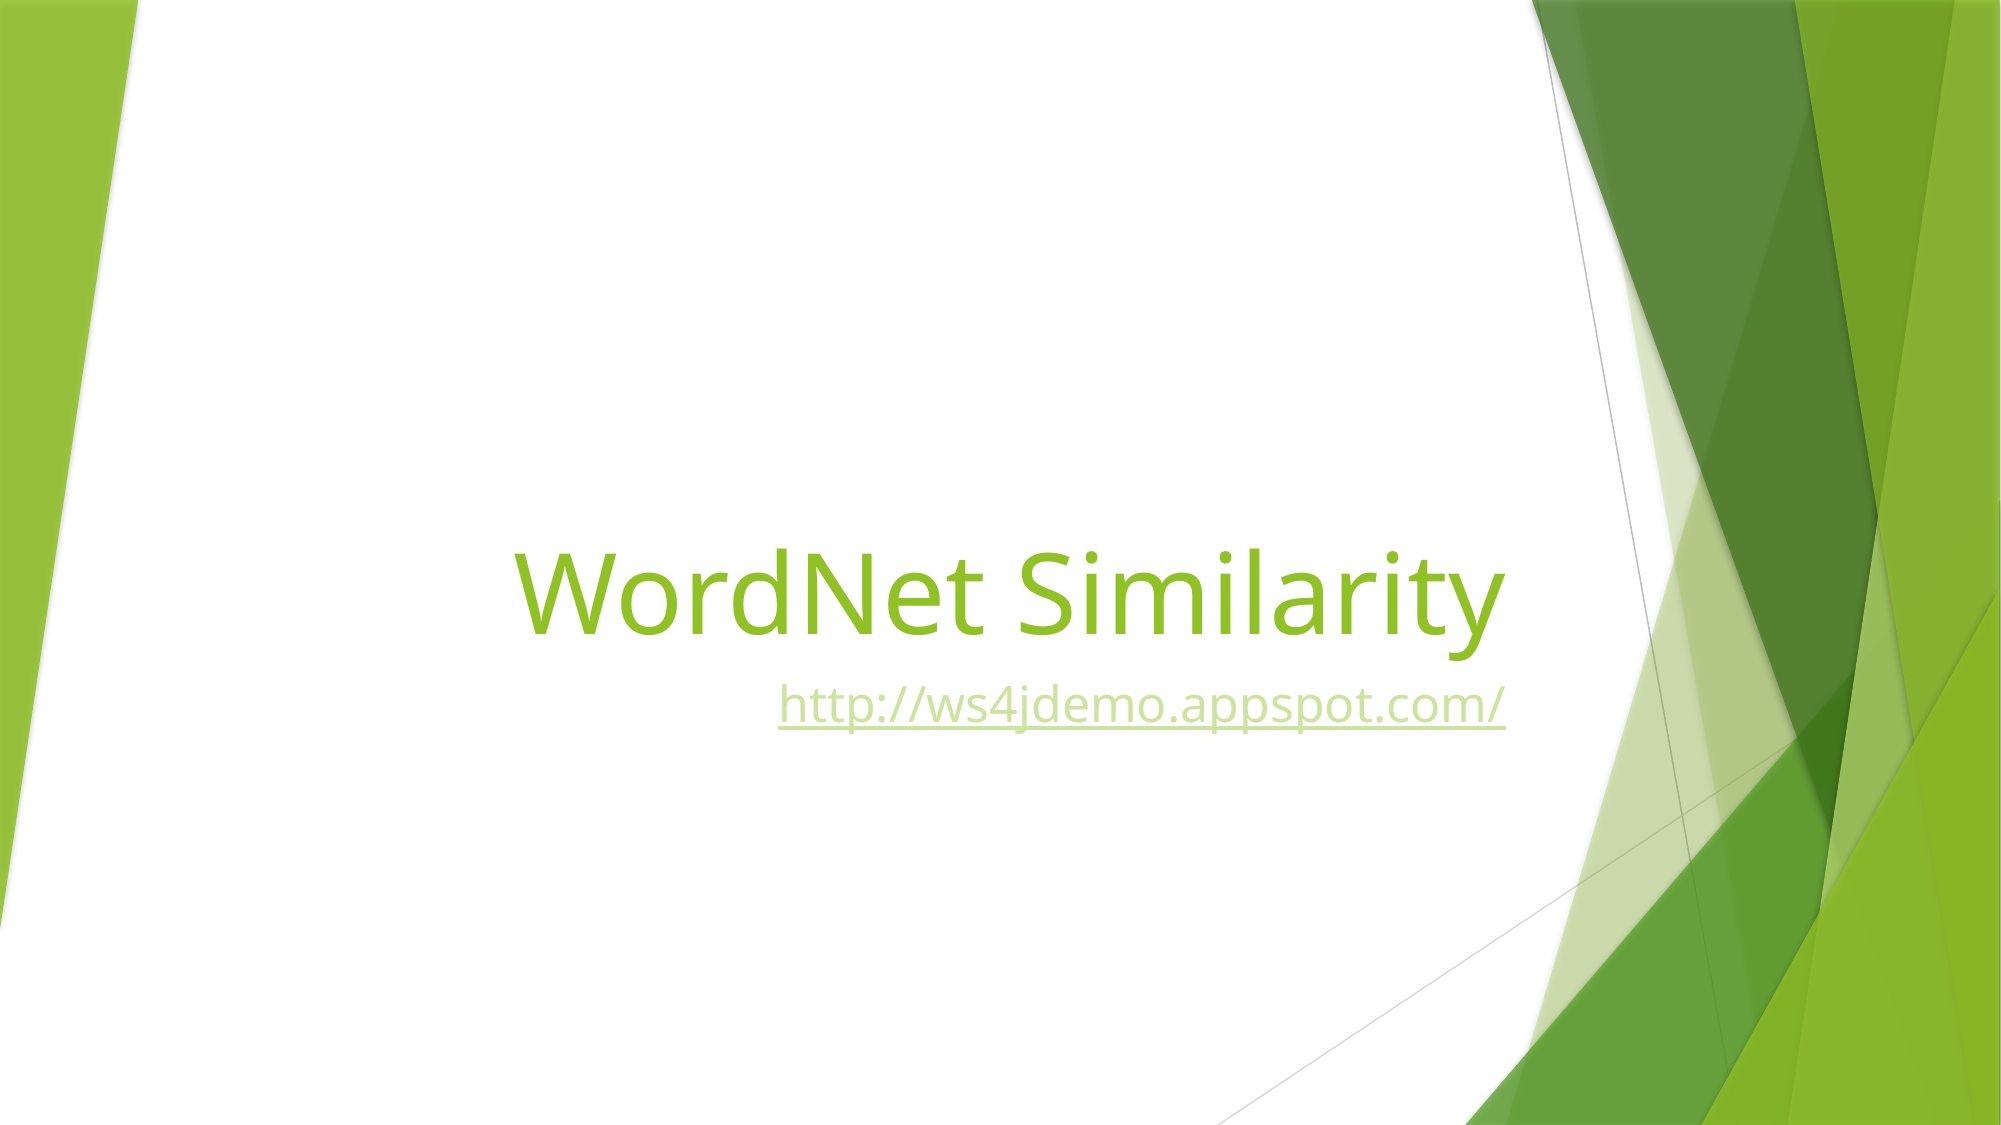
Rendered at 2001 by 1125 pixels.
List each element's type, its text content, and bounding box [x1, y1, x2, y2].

title WordNet Similarity [247, 394, 1522, 664]
subtitle http://ws4jdemo.appspot.com/ [247, 664, 1522, 845]
